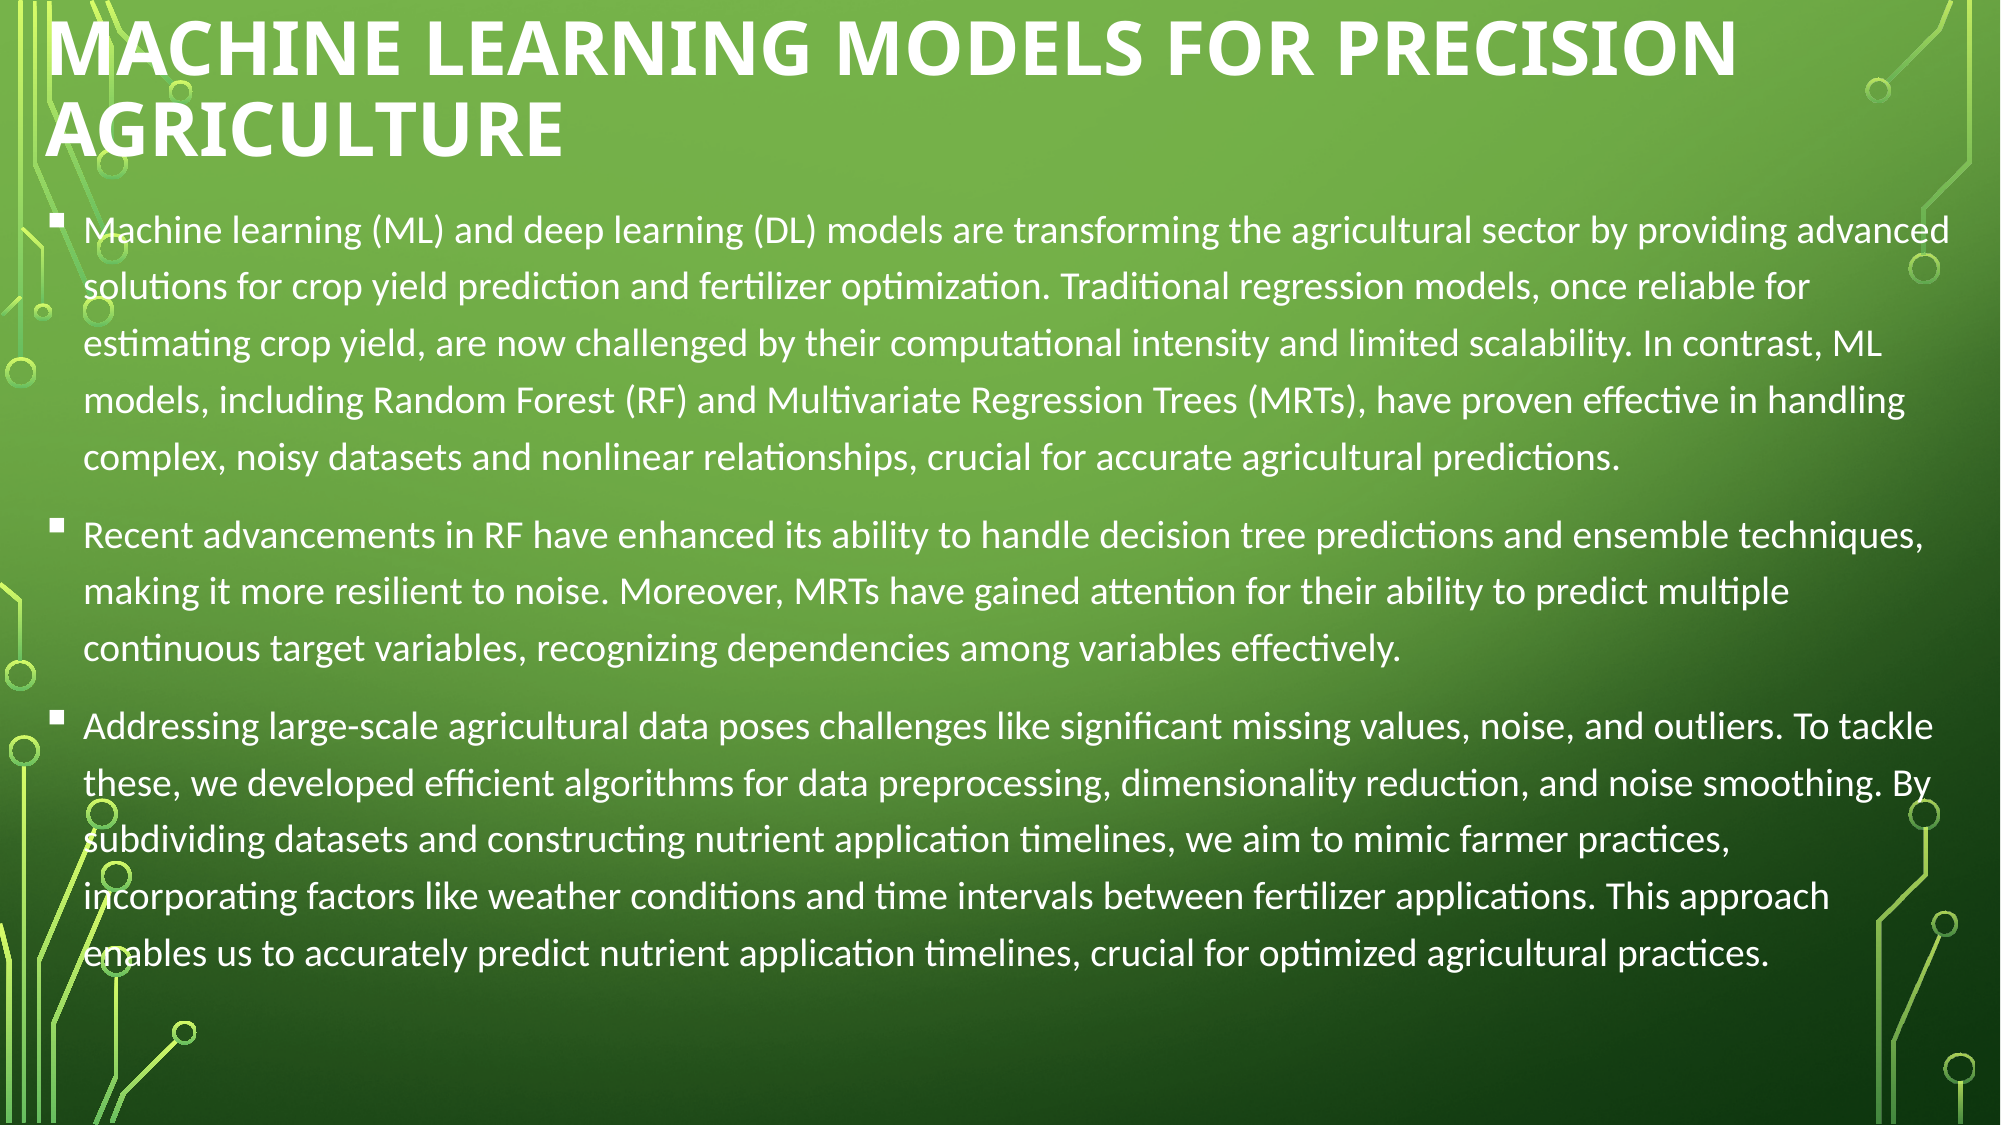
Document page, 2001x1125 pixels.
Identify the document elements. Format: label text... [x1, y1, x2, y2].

title Machine Learning Models for Precision Agriculture [30, 36, 1935, 186]
list Machine learning (ML) and deep learning (DL) models are transforming the agricultural sector by providing advanced solutions for crop yield prediction and fertilizer optimization. Traditional regression models, once reliable for estimating crop yield, are now challenged by their computational intensity and limited scalability. In contrast, ML models, including Random Forest (RF) and Multivariate Regression Trees (MRTs), have proven effective in handling complex, noisy datasets and nonlinear relationships, crucial for accurate agricultural predictions. Recent advancements in RF have enhanced its ability to handle decision tree predictions and ensemble techniques, making it more resilient to noise. Moreover, MRTs have gained attention for their ability to predict multiple continuous target variables, recognizing dependencies among variables effectively. Addressing large-scale agricultural data poses challenges like significant missing values, noise, and outliers. To tackle these, we developed efficient algorithms for data preprocessing, dimensionality reduction, and noise smoothing. By subdividing datasets and constructing nutrient application timelines, we aim to mimic farmer practices, incorporating factors like weather conditions and time intervals between fertilizer applications. This approach enables us to accurately predict nutrient application timelines, crucial for optimized agricultural practices. [30, 186, 1970, 1125]
